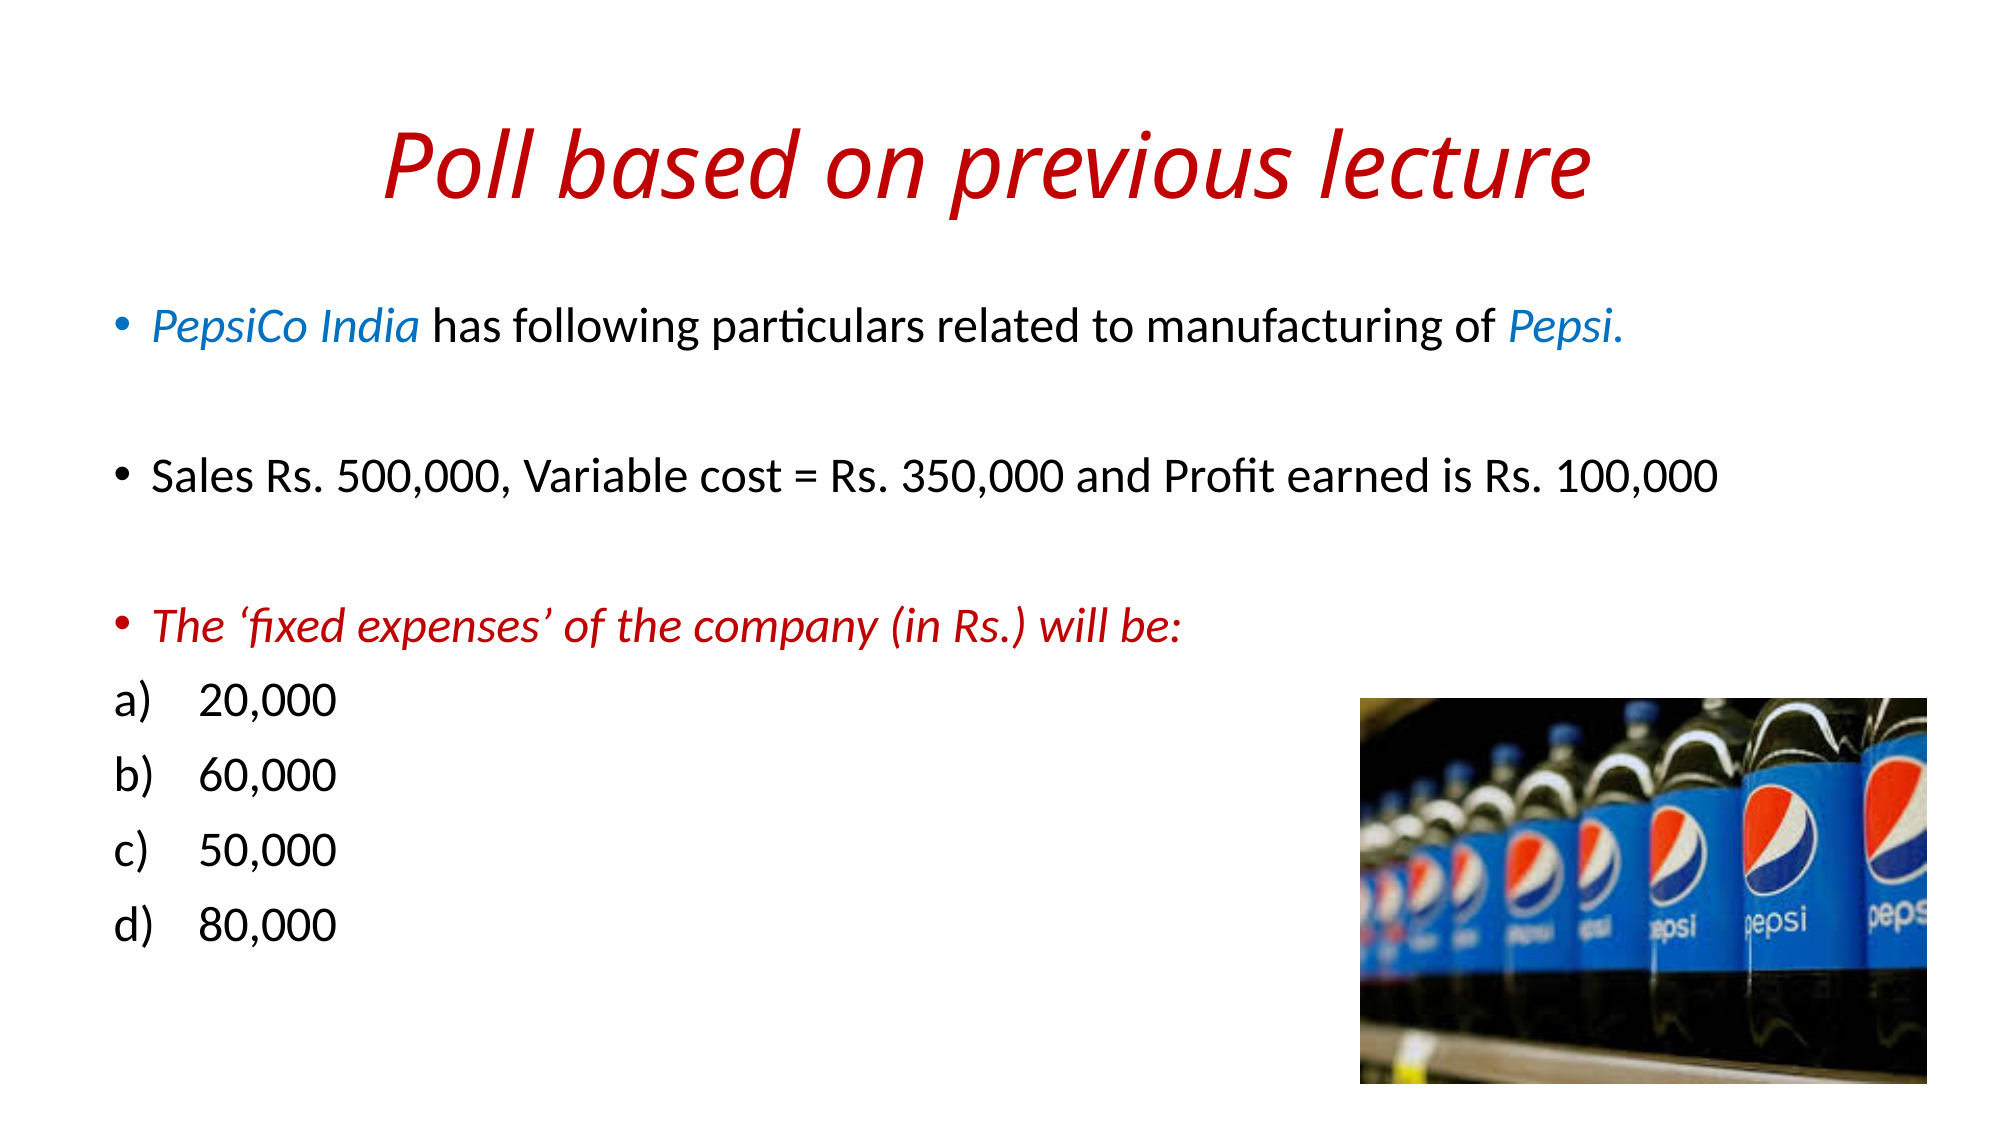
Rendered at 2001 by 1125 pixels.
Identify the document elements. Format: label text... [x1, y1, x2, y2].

title Poll based on previous lecture [137, 59, 1863, 278]
list PepsiCo India has following particulars related to manufacturing of Pepsi. Sales Rs. 500,000, Variable cost = Rs. 350,000 and Profit earned is Rs. 100,000 The ‘fixed expenses’ of the company (in Rs.) will be: 20,000 60,000 50,000 80,000 [98, 292, 1885, 1106]
picture [1360, 698, 1927, 1084]
